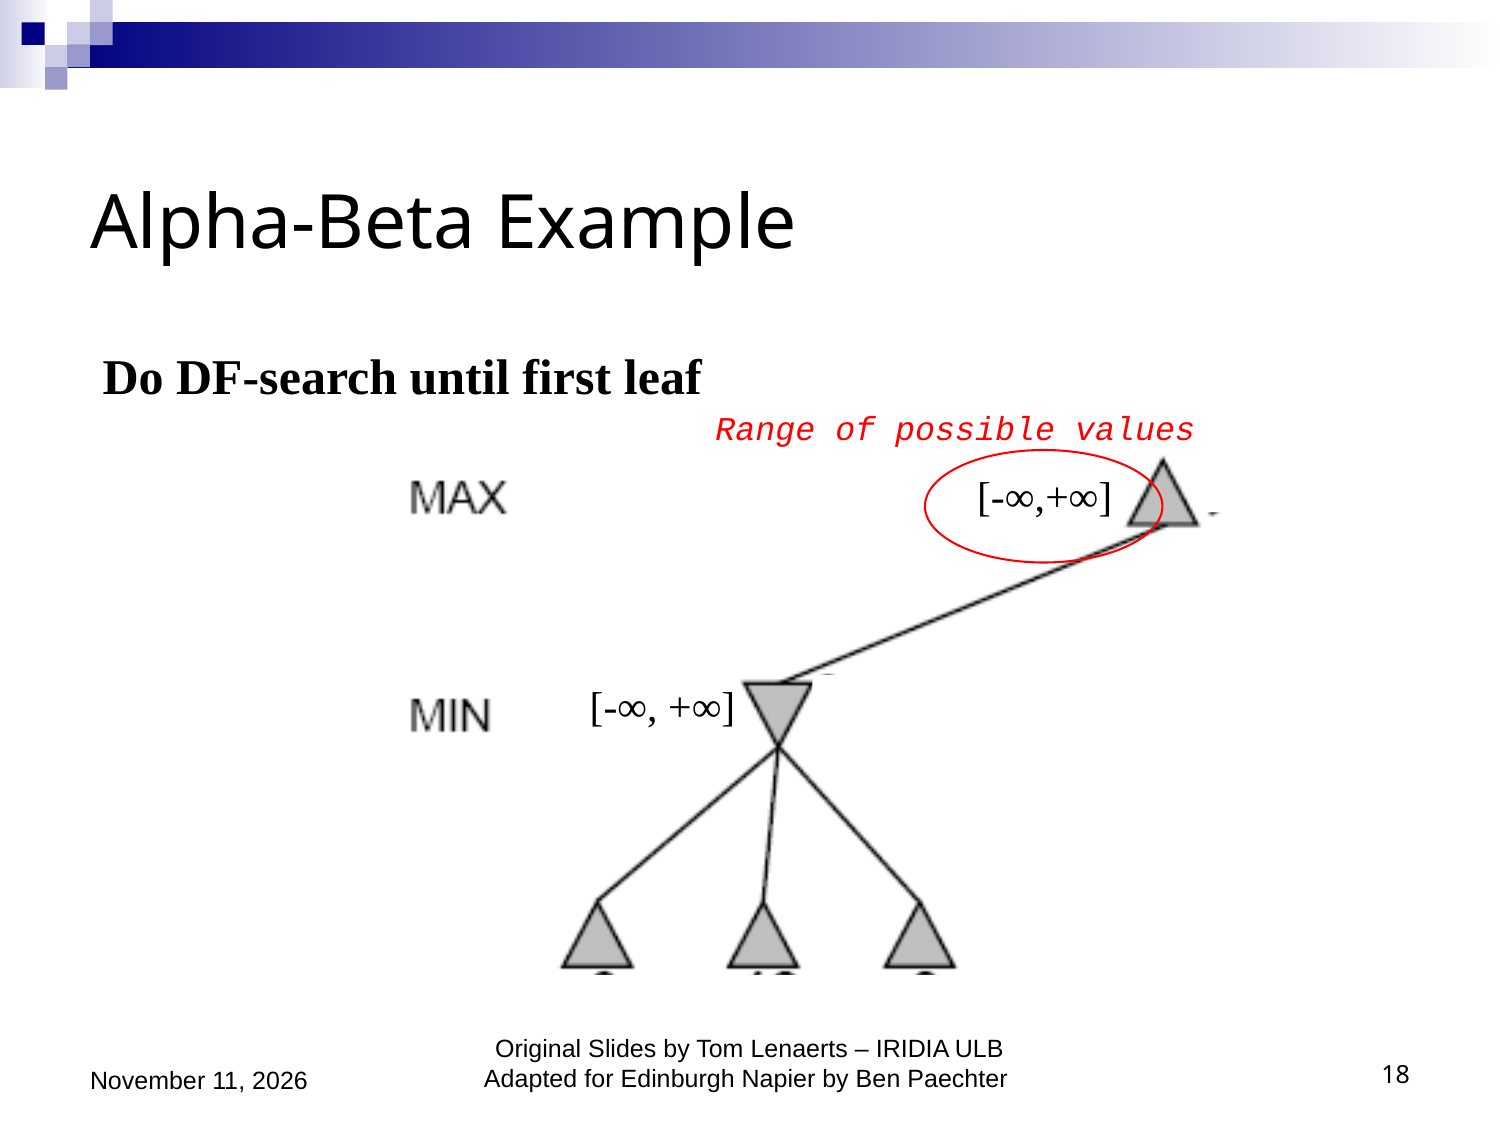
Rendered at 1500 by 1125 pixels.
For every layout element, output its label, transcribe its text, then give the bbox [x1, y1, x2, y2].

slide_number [75, 1024, 425, 1103]
slide_number 18 [1074, 1062, 1425, 1100]
picture [287, 362, 1438, 1062]
footer Original Slides by Tom Lenaerts – IRIDIA ULB Adapted for Edinburgh Napier by Ben Paechter [466, 1062, 1034, 1100]
title Alpha-Beta Example [75, 125, 1425, 313]
text_box Do DF-search until first leaf [87, 337, 718, 413]
